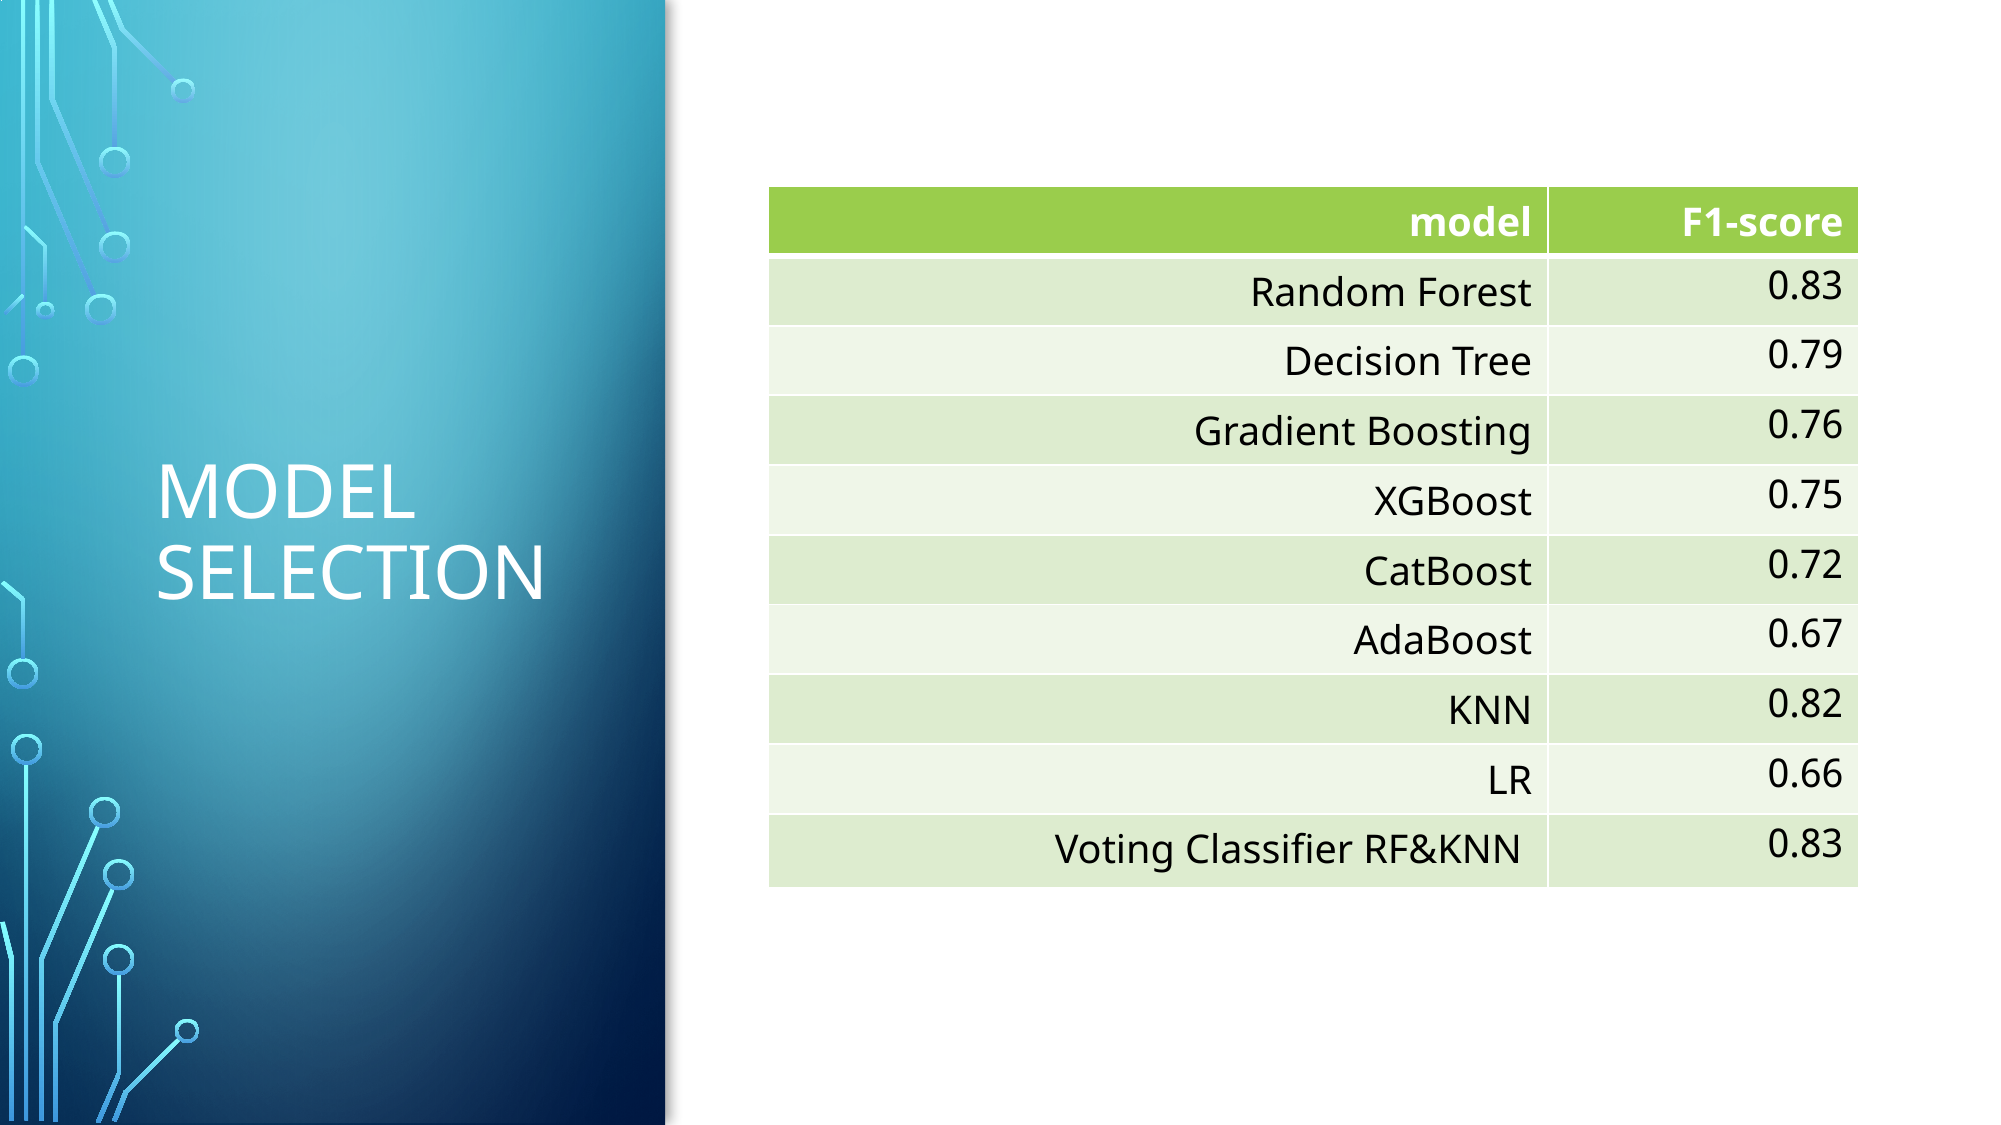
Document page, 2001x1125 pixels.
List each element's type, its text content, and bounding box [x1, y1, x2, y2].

table_cell KNN [769, 675, 1547, 743]
table_header F1-score [1549, 187, 1858, 253]
table_cell 0.83 [1549, 815, 1858, 887]
table_cell XGBoost [769, 466, 1547, 534]
table_cell 0.66 [1549, 745, 1858, 813]
table_cell Voting Classifier RF&KNN [769, 815, 1547, 887]
table_cell Random Forest [769, 259, 1547, 325]
table_cell CatBoost [769, 536, 1547, 604]
table_cell 0.83 [1549, 259, 1858, 325]
table_cell 0.75 [1549, 466, 1858, 534]
text_box [678, 0, 2000, 1125]
table_cell Decision Tree [769, 327, 1547, 394]
table_cell Gradient Boosting [769, 396, 1547, 464]
table_cell 0.67 [1549, 605, 1858, 673]
table_cell AdaBoost [769, 605, 1547, 673]
table_cell LR [769, 745, 1547, 813]
table_header model [769, 187, 1547, 253]
picture [0, 0, 667, 1125]
table_cell 0.72 [1549, 536, 1858, 604]
table_cell 0.79 [1549, 327, 1858, 394]
table_cell 0.82 [1549, 675, 1858, 743]
table_cell 0.76 [1549, 396, 1858, 464]
